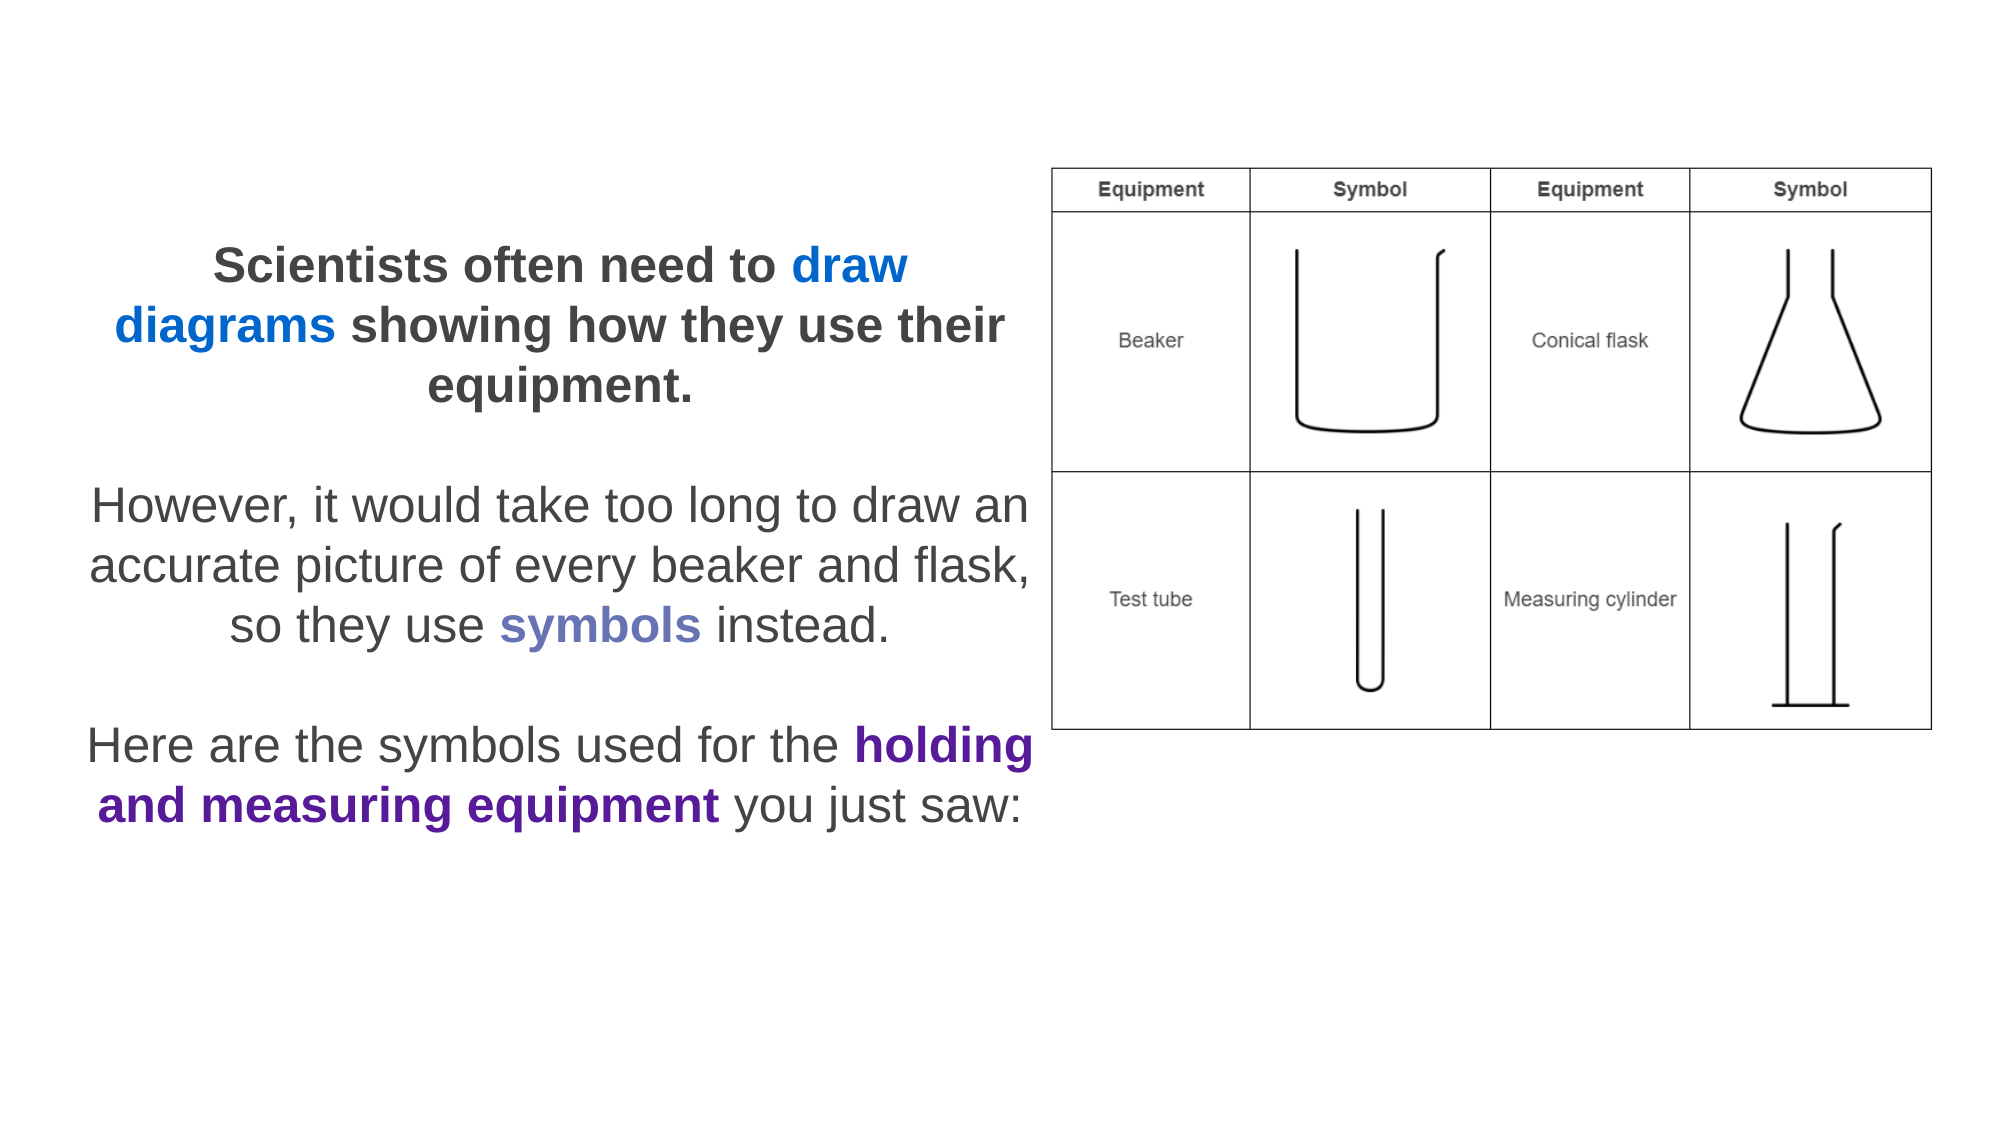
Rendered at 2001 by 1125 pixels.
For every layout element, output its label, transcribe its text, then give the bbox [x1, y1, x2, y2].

text_box Scientists often need to draw diagrams showing how they use their equipment. However, it would take too long to draw an accurate picture of every beaker and flask, so they use symbols instead. Here are the symbols used for the holding and measuring equipment you just saw: [60, 225, 1061, 841]
picture [1040, 154, 1963, 738]
